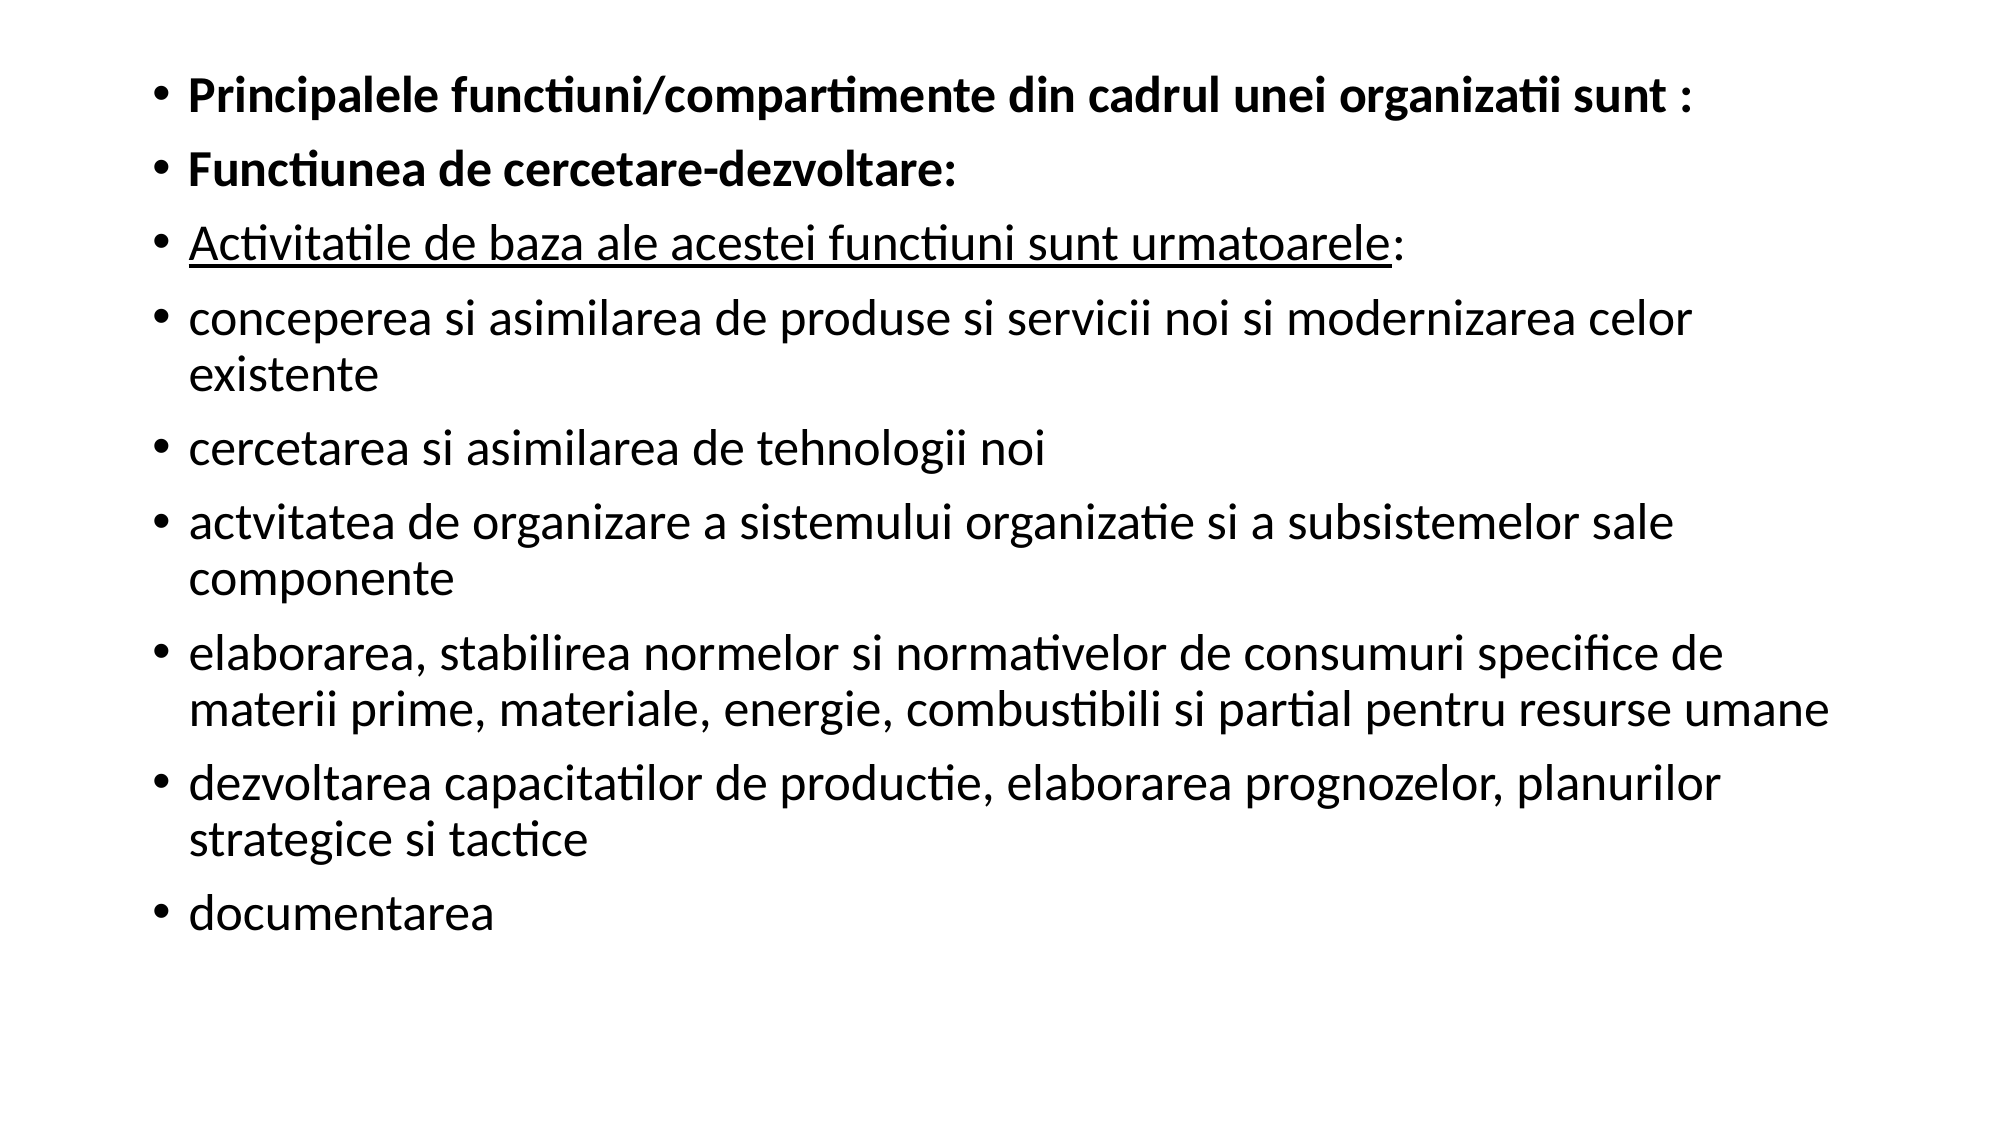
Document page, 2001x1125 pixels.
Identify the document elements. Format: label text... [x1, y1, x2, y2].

list Principalele functiuni/compartimente din cadrul unei organizatii sunt : Functiunea de cercetare-dezvoltare: Activitatile de baza ale acestei functiuni sunt urmatoarele: conceperea si asimilarea de produse si servicii noi si modernizarea celor existente cercetarea si asimilarea de tehnologii noi actvitatea de organizare a sistemului organizatie si a subsistemelor sale componente elaborarea, stabilirea normelor si normativelor de consumuri specifice de materii prime, materiale, energie, combustibili si partial pentru resurse umane dezvoltarea capacitatilor de productie, elaborarea prognozelor, planurilor strategice si tactice documentarea [137, 59, 1863, 1014]
